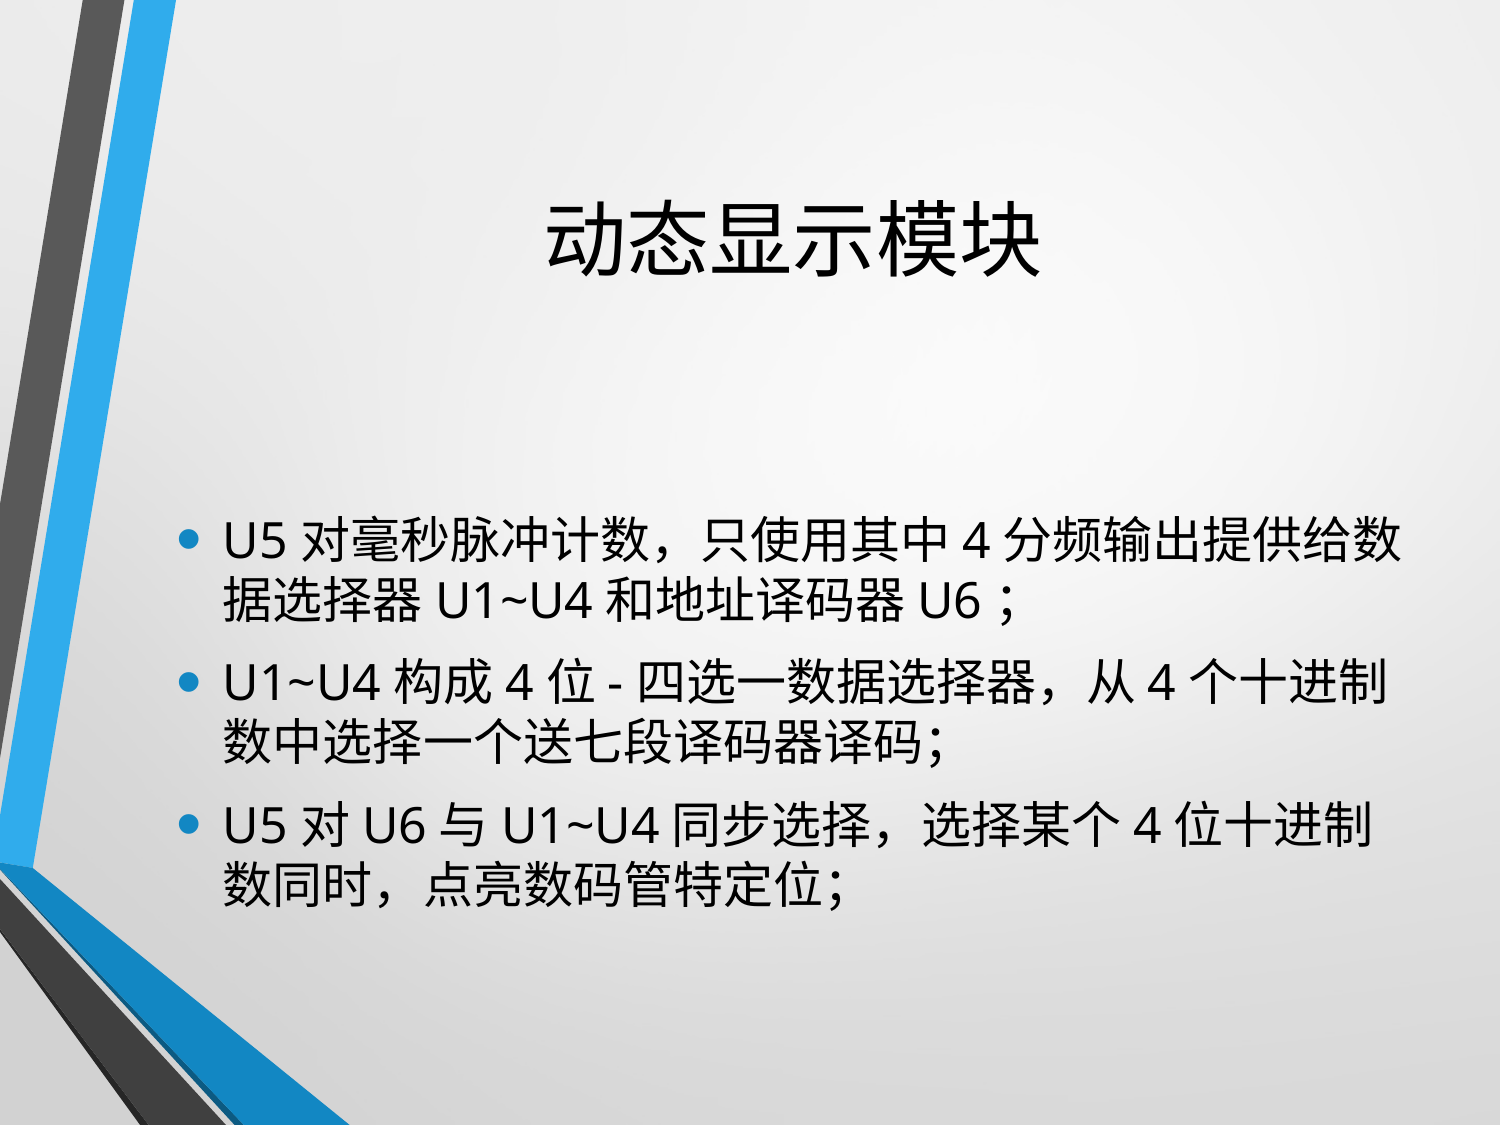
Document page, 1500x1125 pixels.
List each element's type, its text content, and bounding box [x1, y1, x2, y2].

title 动态显示模块 [161, 75, 1425, 400]
list U5对毫秒脉冲计数，只使用其中4分频输出提供给数据选择器U1~U4和地址译码器U6； U1~U4构成4位-四选一数据选择器，从4个十进制数中选择一个送七段译码器译码； U5对U6与U1~U4同步选择，选择某个4位十进制数同时，点亮数码管特定位； [161, 437, 1425, 985]
